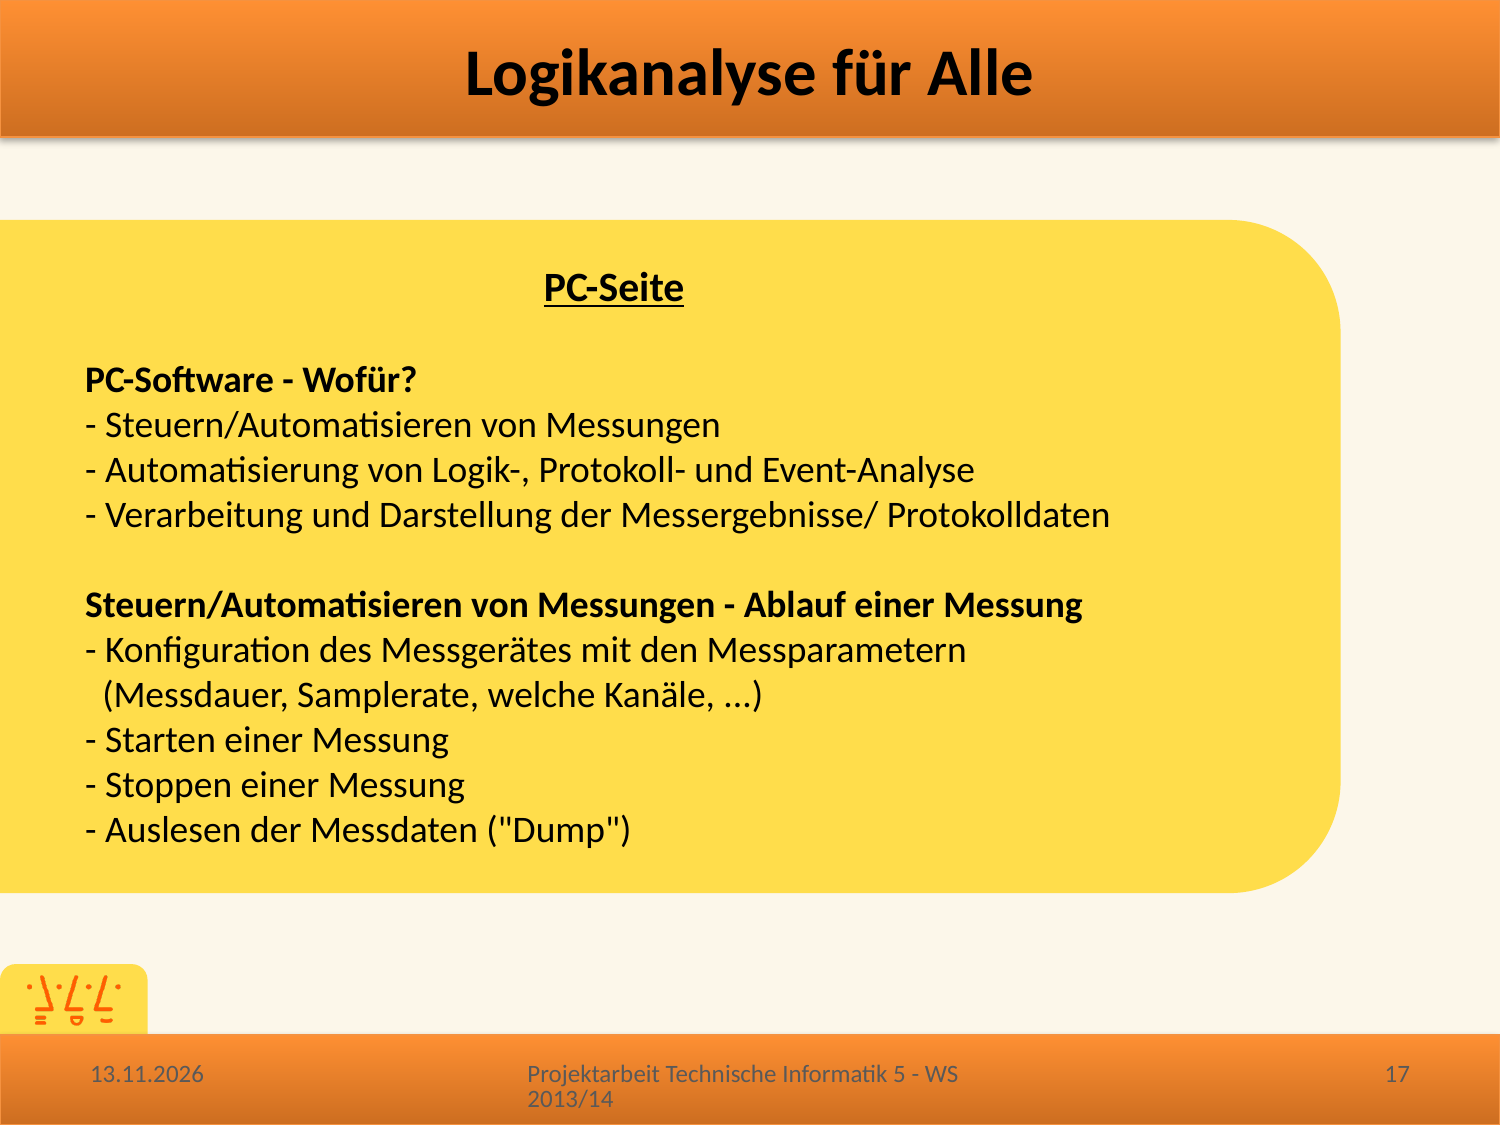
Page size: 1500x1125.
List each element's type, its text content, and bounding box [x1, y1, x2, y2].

text_box PC-Seite PC-Software - Wofür? - Steuern/Automatisieren von Messungen - Automatisierung von Logik-, Protokoll- und Event-Analyse - Verarbeitung und Darstellung der Messergebnisse/ Protokolldaten Steuern/Automatisieren von Messungen - Ablauf einer Messung - Konfiguration des Messgerätes mit den Messparametern (Messdauer, Samplerate, welche Kanäle, ...) - Starten einer Messung - Stoppen einer Messung - Auslesen der Messdaten ("Dump") [0, 217, 1343, 896]
picture [17, 965, 130, 1035]
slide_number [75, 1042, 425, 1103]
slide_number 17 [1074, 1042, 1425, 1103]
footer Projektarbeit Technische Informatik 5 - WS 2013/14 [512, 1042, 988, 1103]
